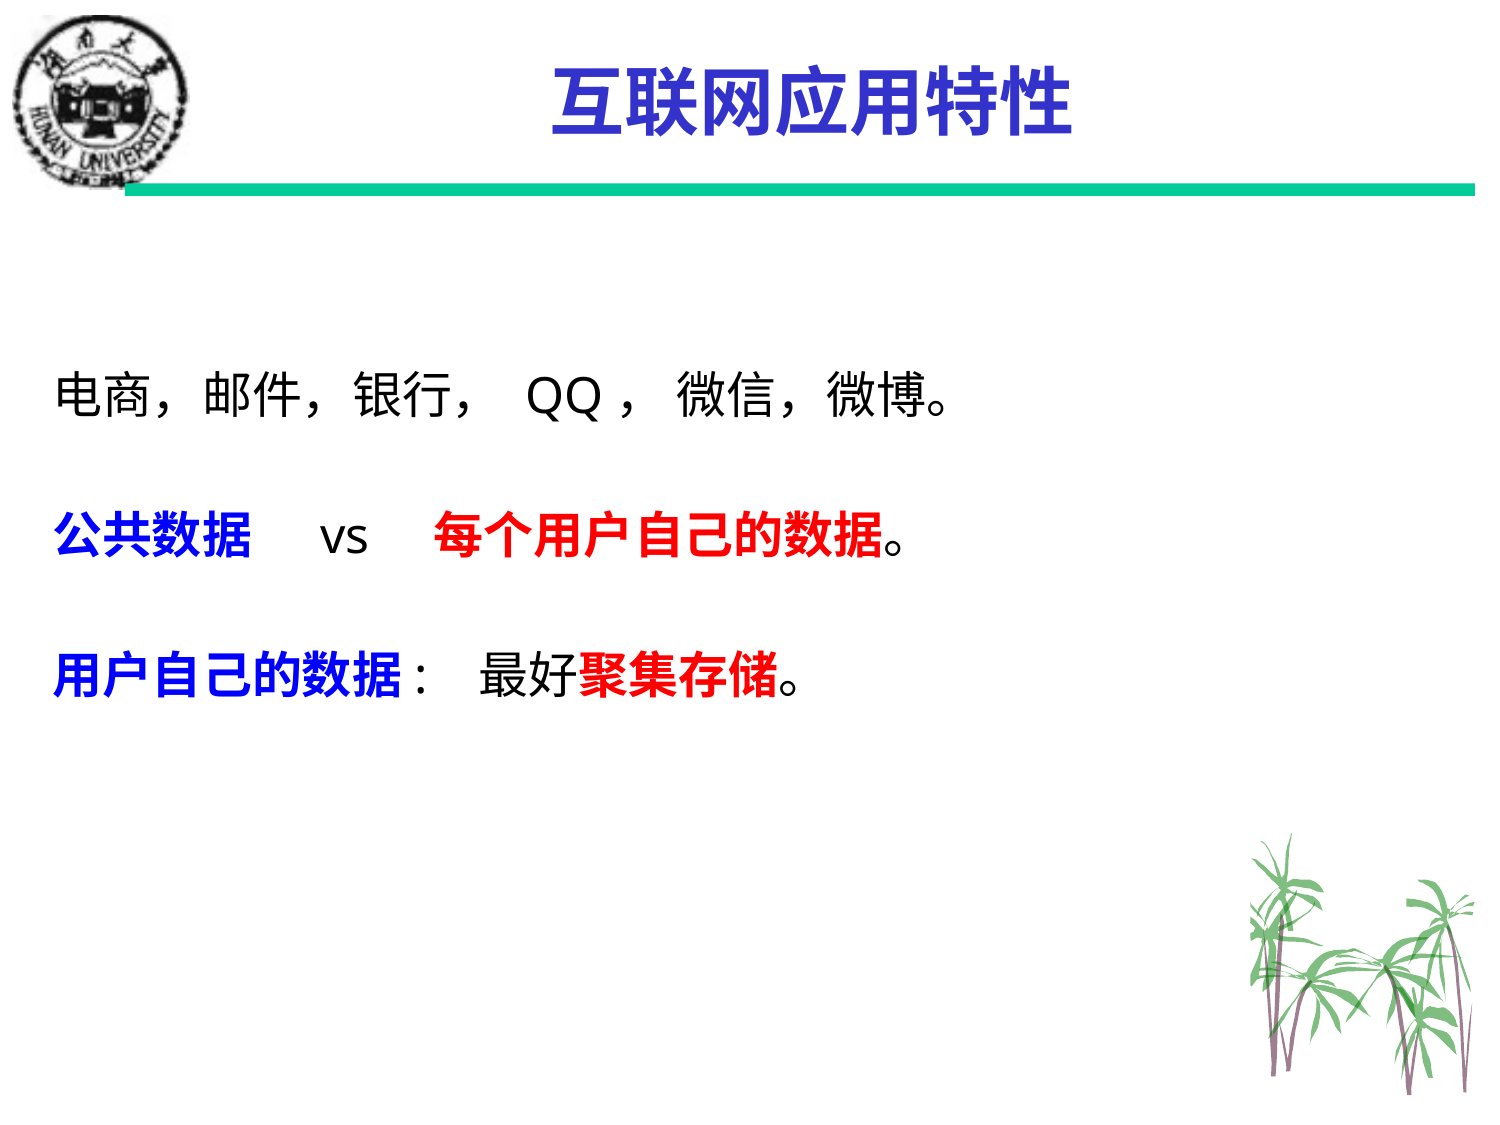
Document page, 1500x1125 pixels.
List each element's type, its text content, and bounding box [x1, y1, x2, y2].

title 互联网应用特性 [174, 24, 1451, 176]
list 电商，邮件，银行， QQ， 微信，微博。 公共数据 vs 每个用户自己的数据。 用户自己的数据: 最好聚集存储。 [37, 326, 1451, 879]
picture [12, 15, 190, 190]
